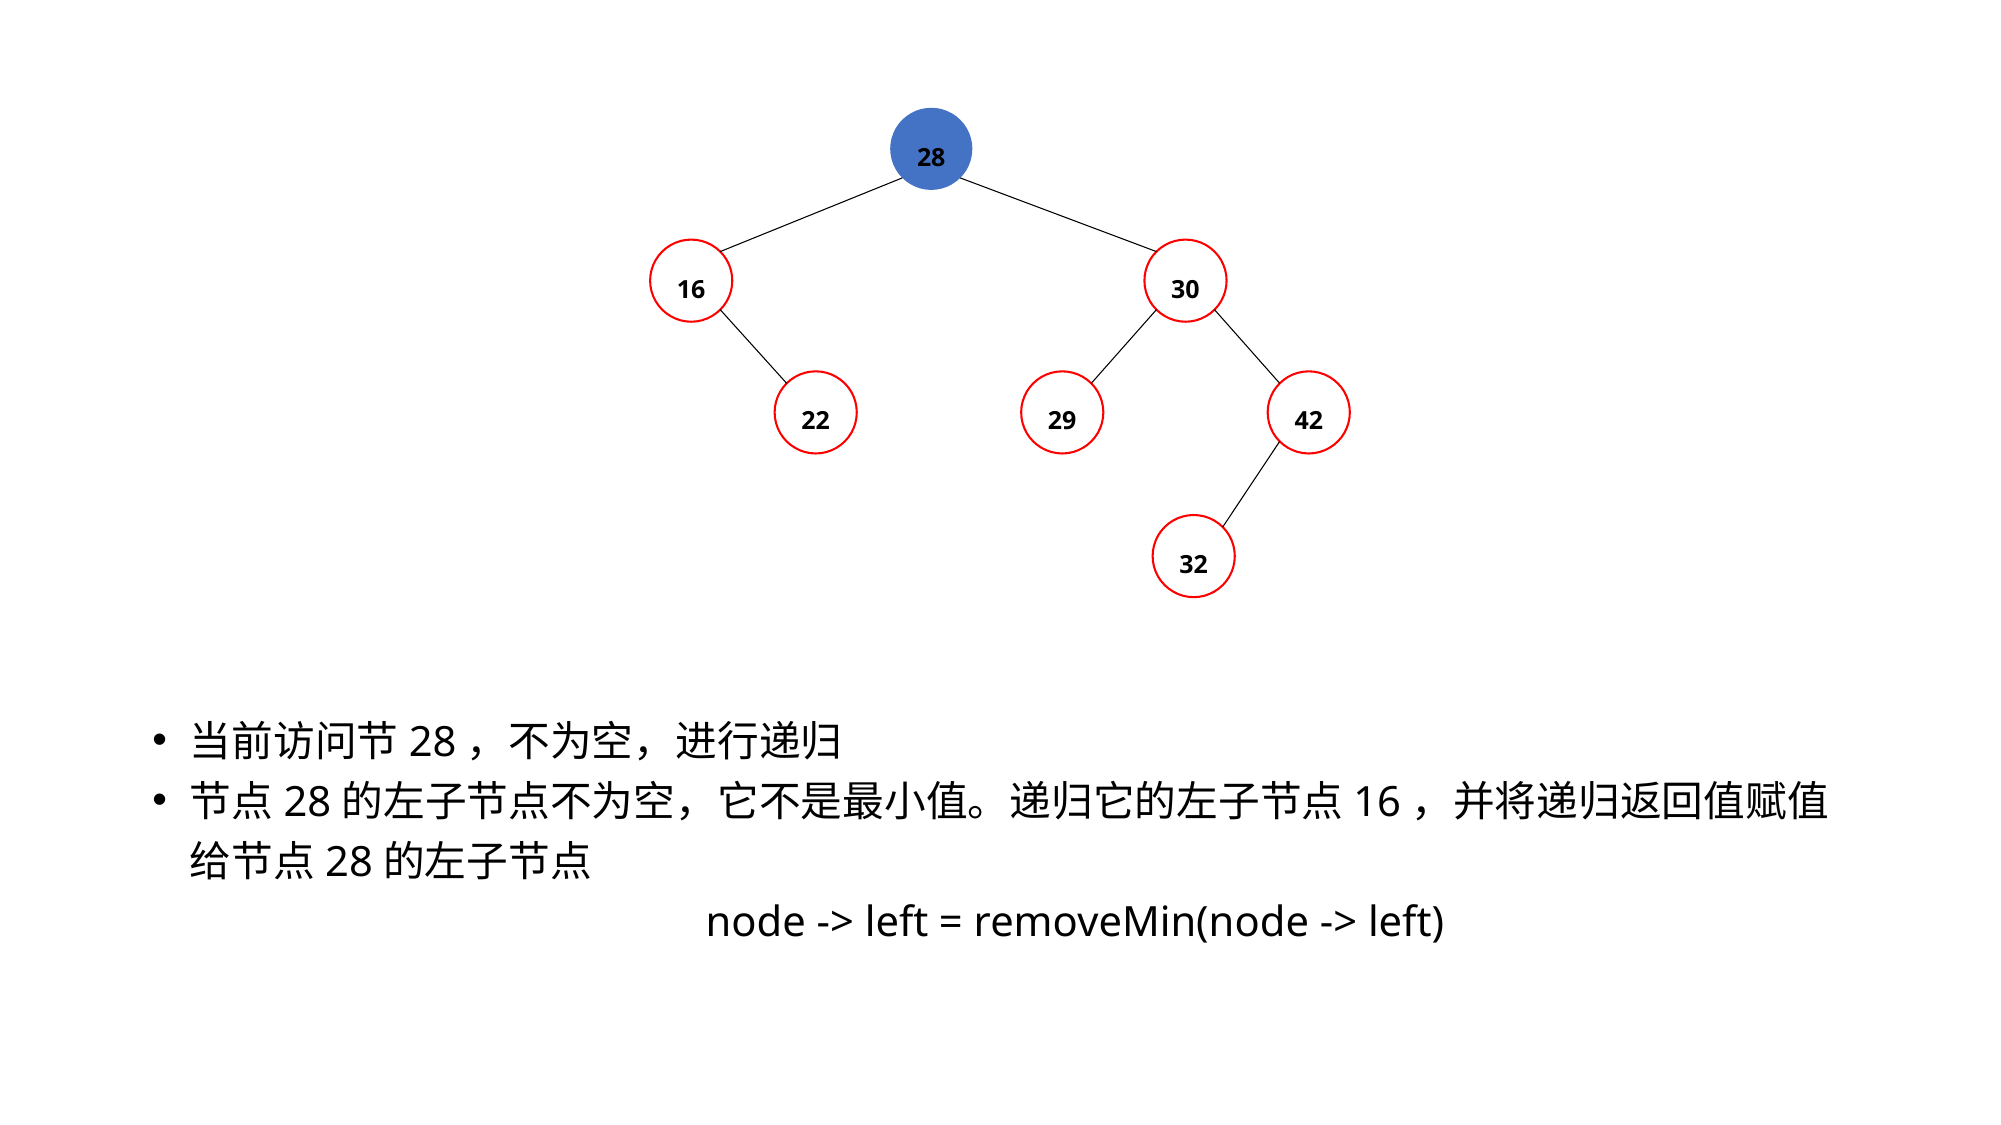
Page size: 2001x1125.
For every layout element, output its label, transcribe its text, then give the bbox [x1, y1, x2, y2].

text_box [650, 107, 1350, 598]
list 当前访问节28，不为空，进行递归 节点28的左子节点不为空，它不是最小值。递归它的左子节点16，并将递归返回值赋值给节点28的左子节点 node -> left = removeMin(node -> left) [137, 646, 1863, 1044]
